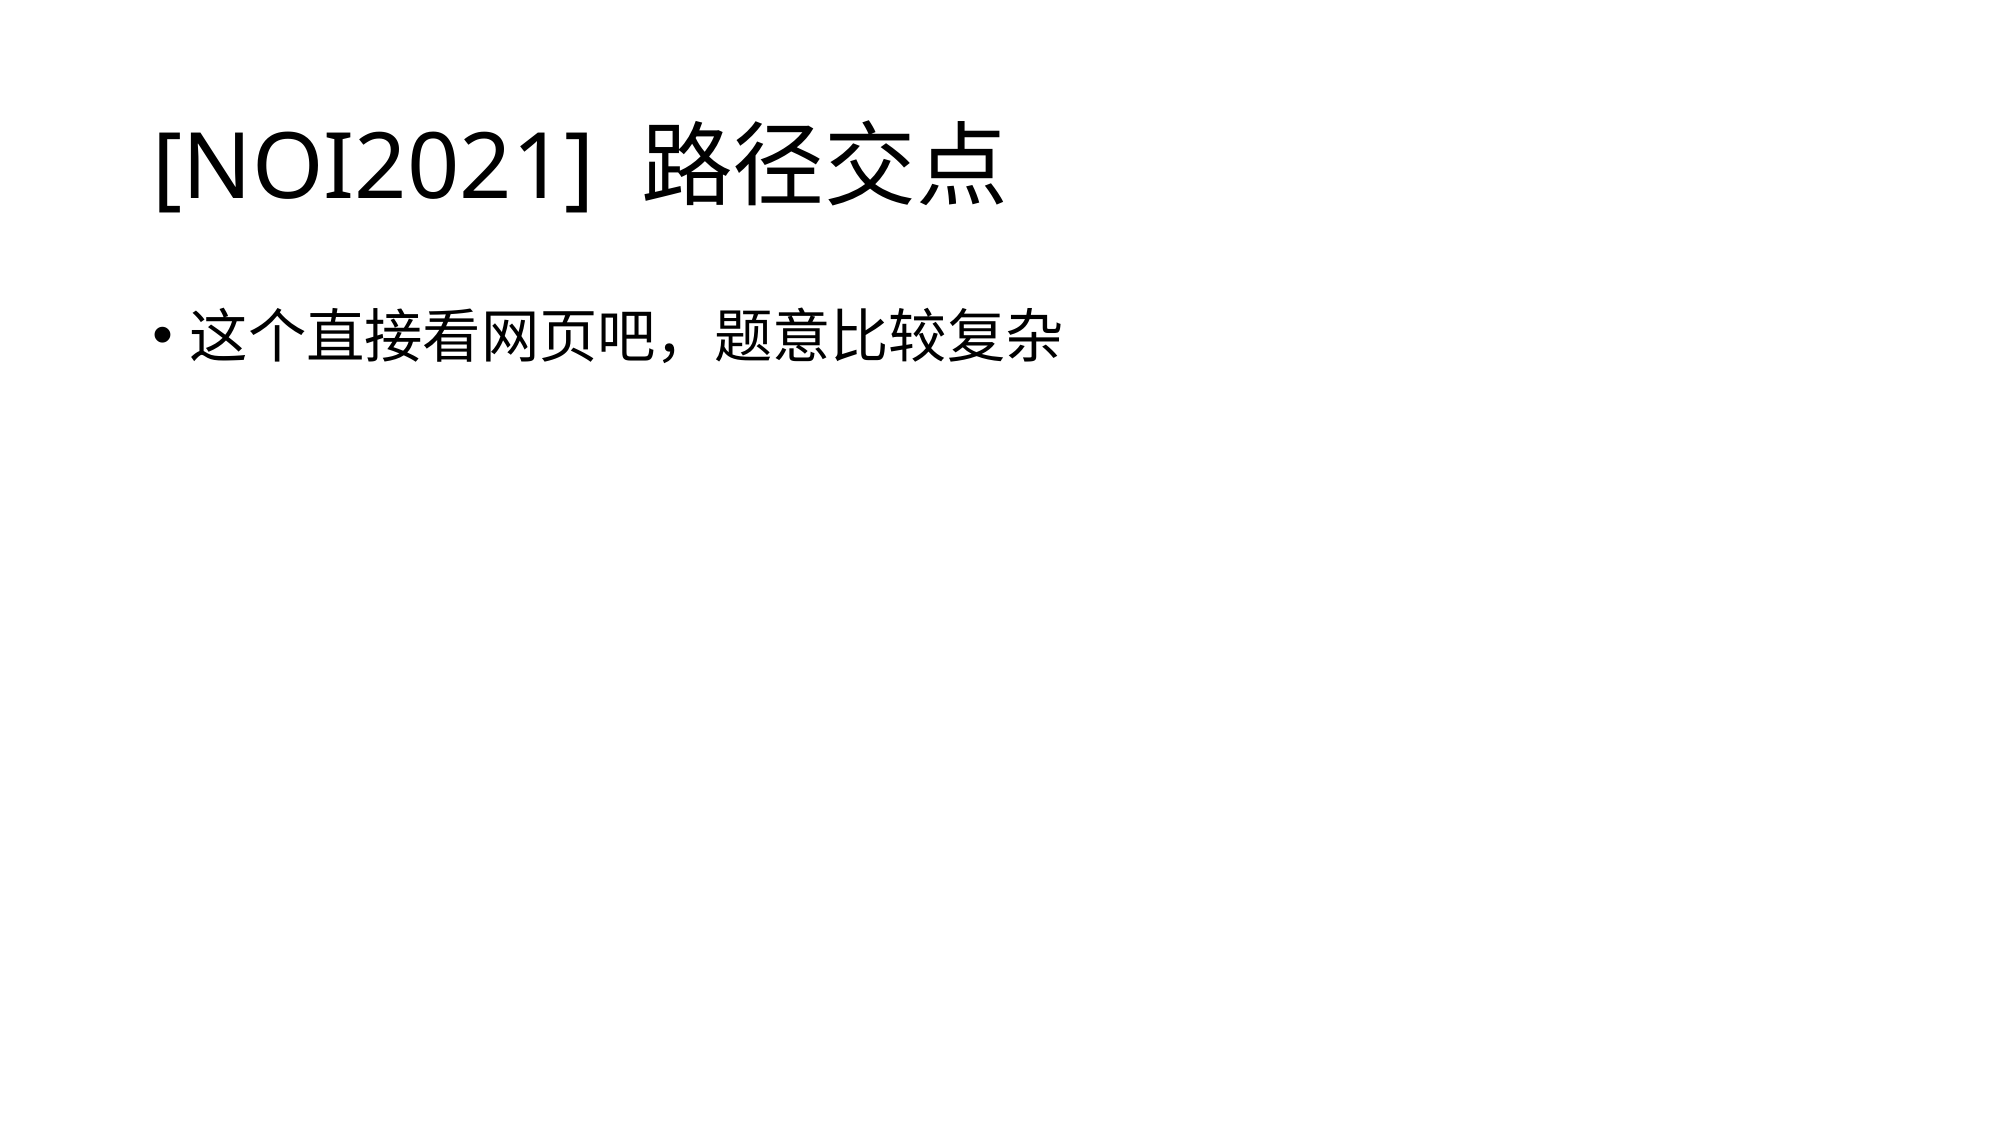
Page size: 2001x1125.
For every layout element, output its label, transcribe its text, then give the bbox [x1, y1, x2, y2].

title [NOI2021] 路径交点 [137, 59, 1863, 278]
list 这个直接看网页吧，题意比较复杂 [137, 299, 1863, 1014]
